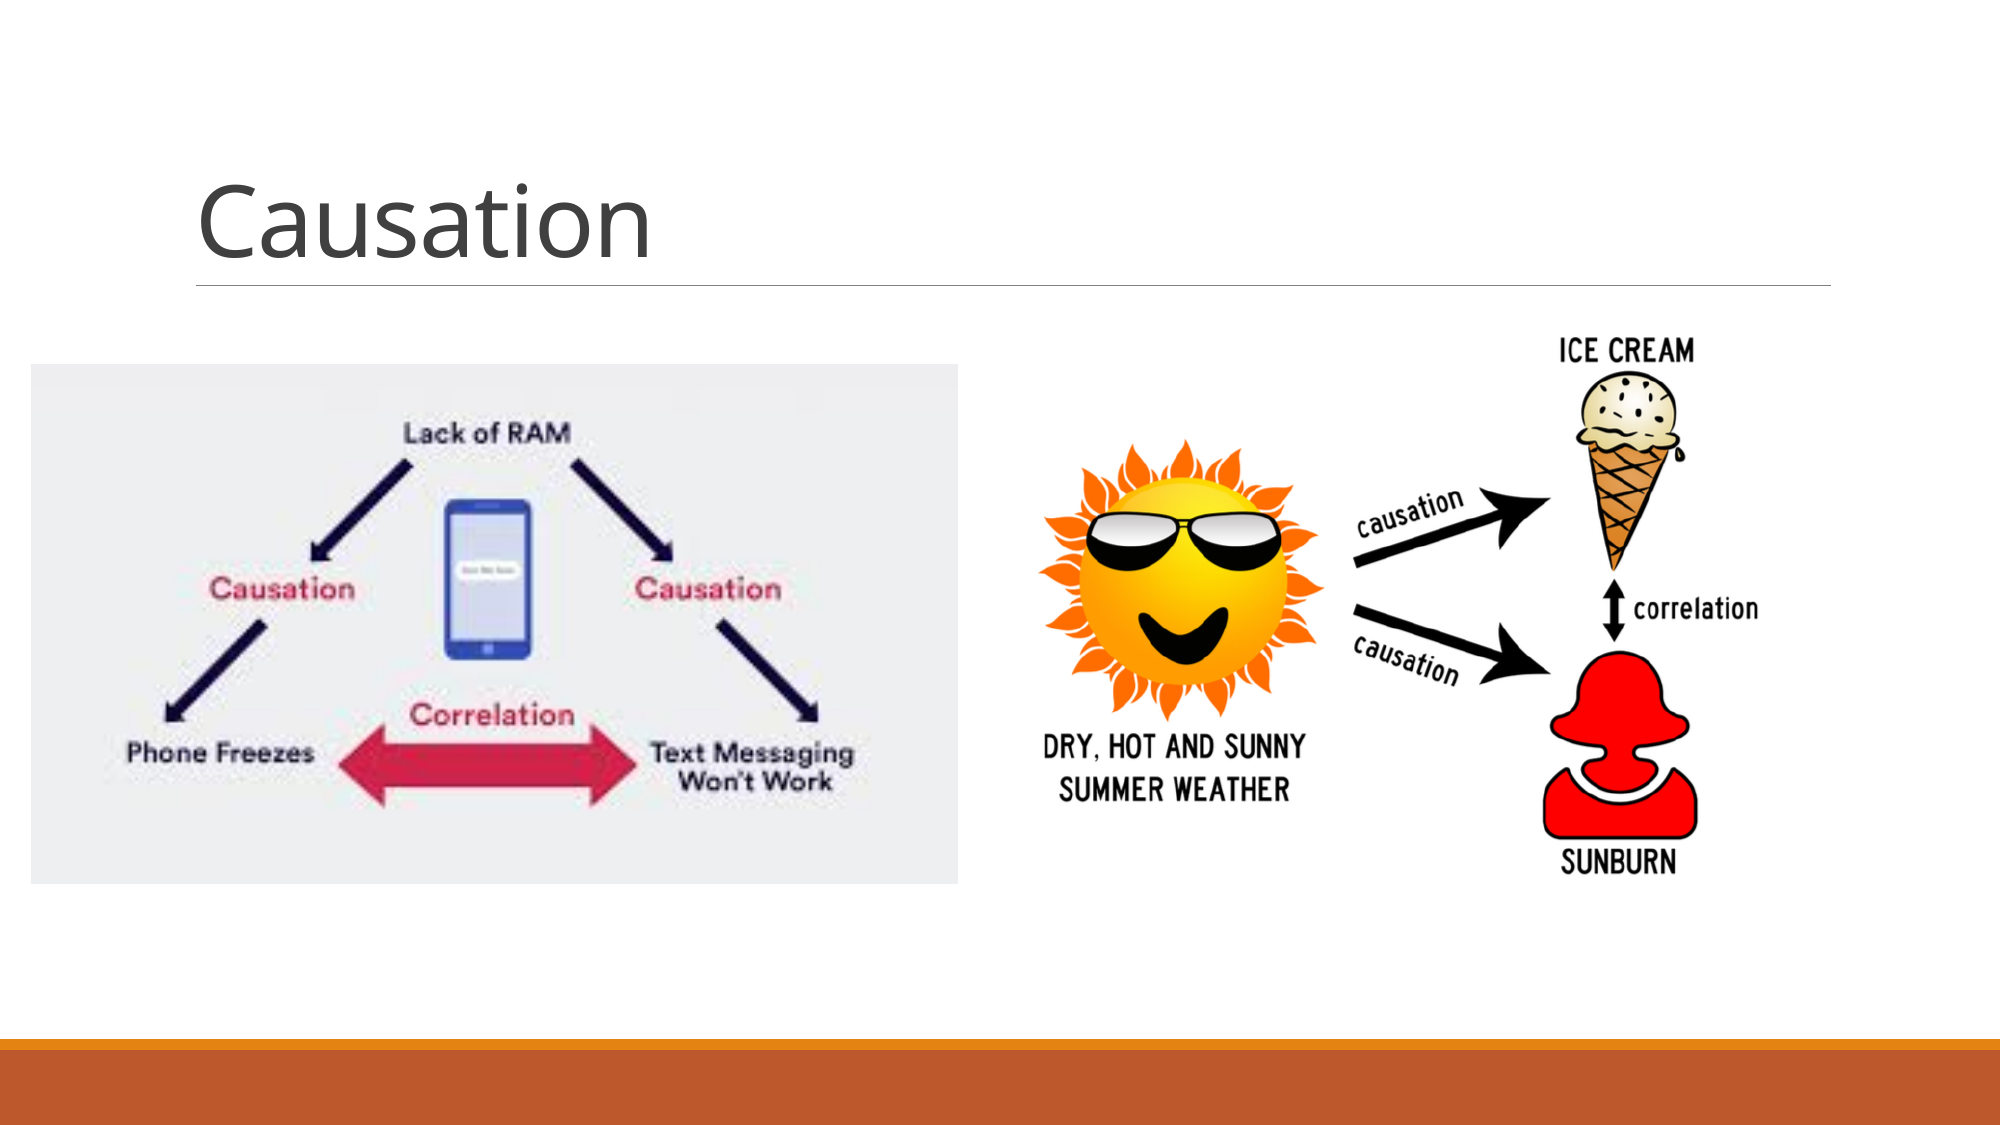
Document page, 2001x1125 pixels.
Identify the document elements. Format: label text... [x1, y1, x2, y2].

picture [30, 299, 1965, 904]
title Causation [180, 47, 1830, 285]
